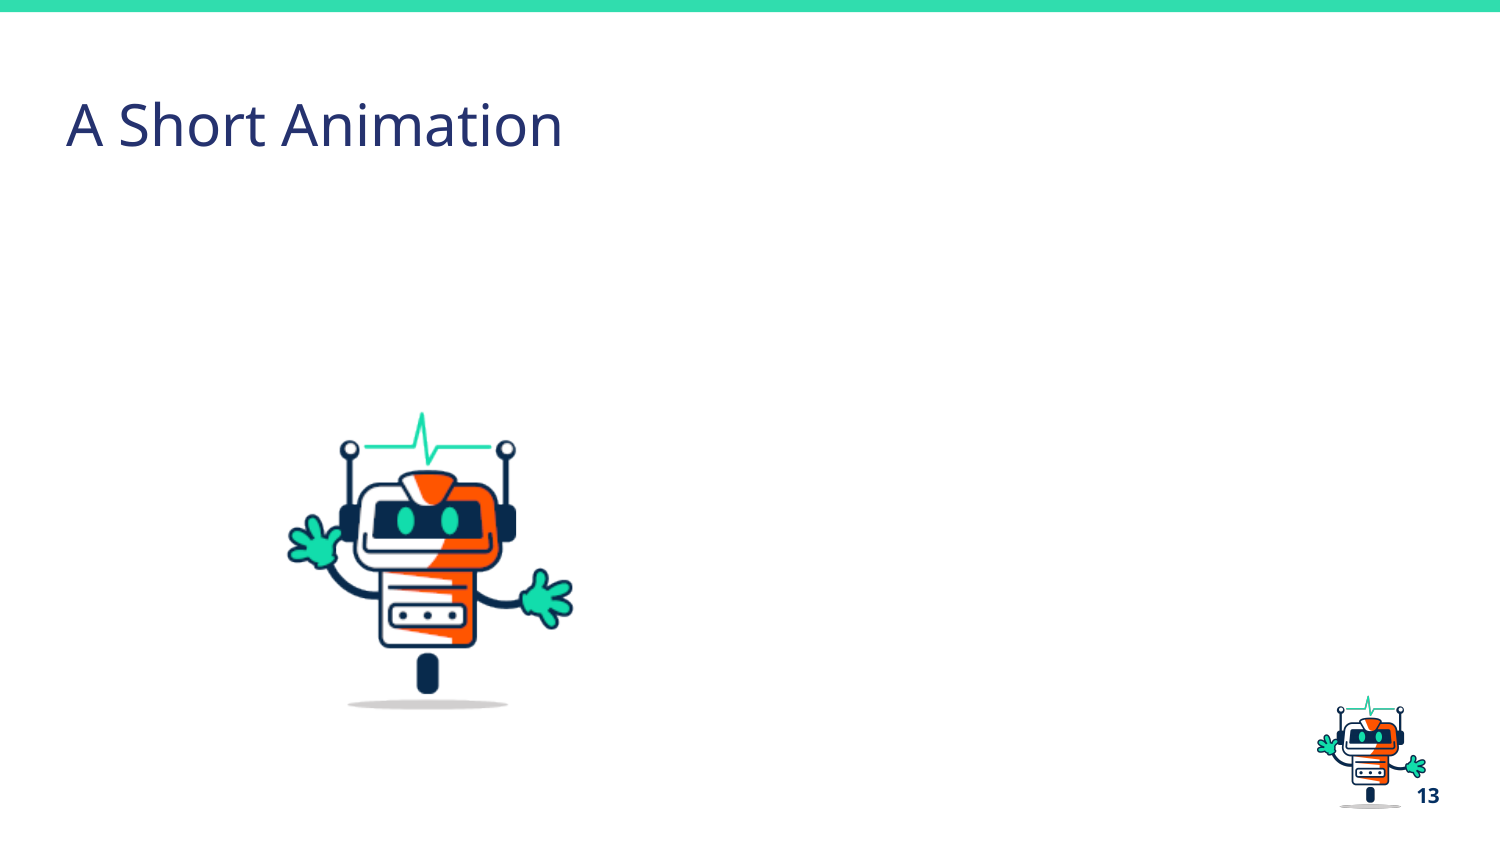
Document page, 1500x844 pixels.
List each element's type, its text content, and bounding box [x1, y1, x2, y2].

title A Short Animation [51, 72, 1449, 167]
picture [274, 404, 588, 718]
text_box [1309, 687, 1456, 830]
